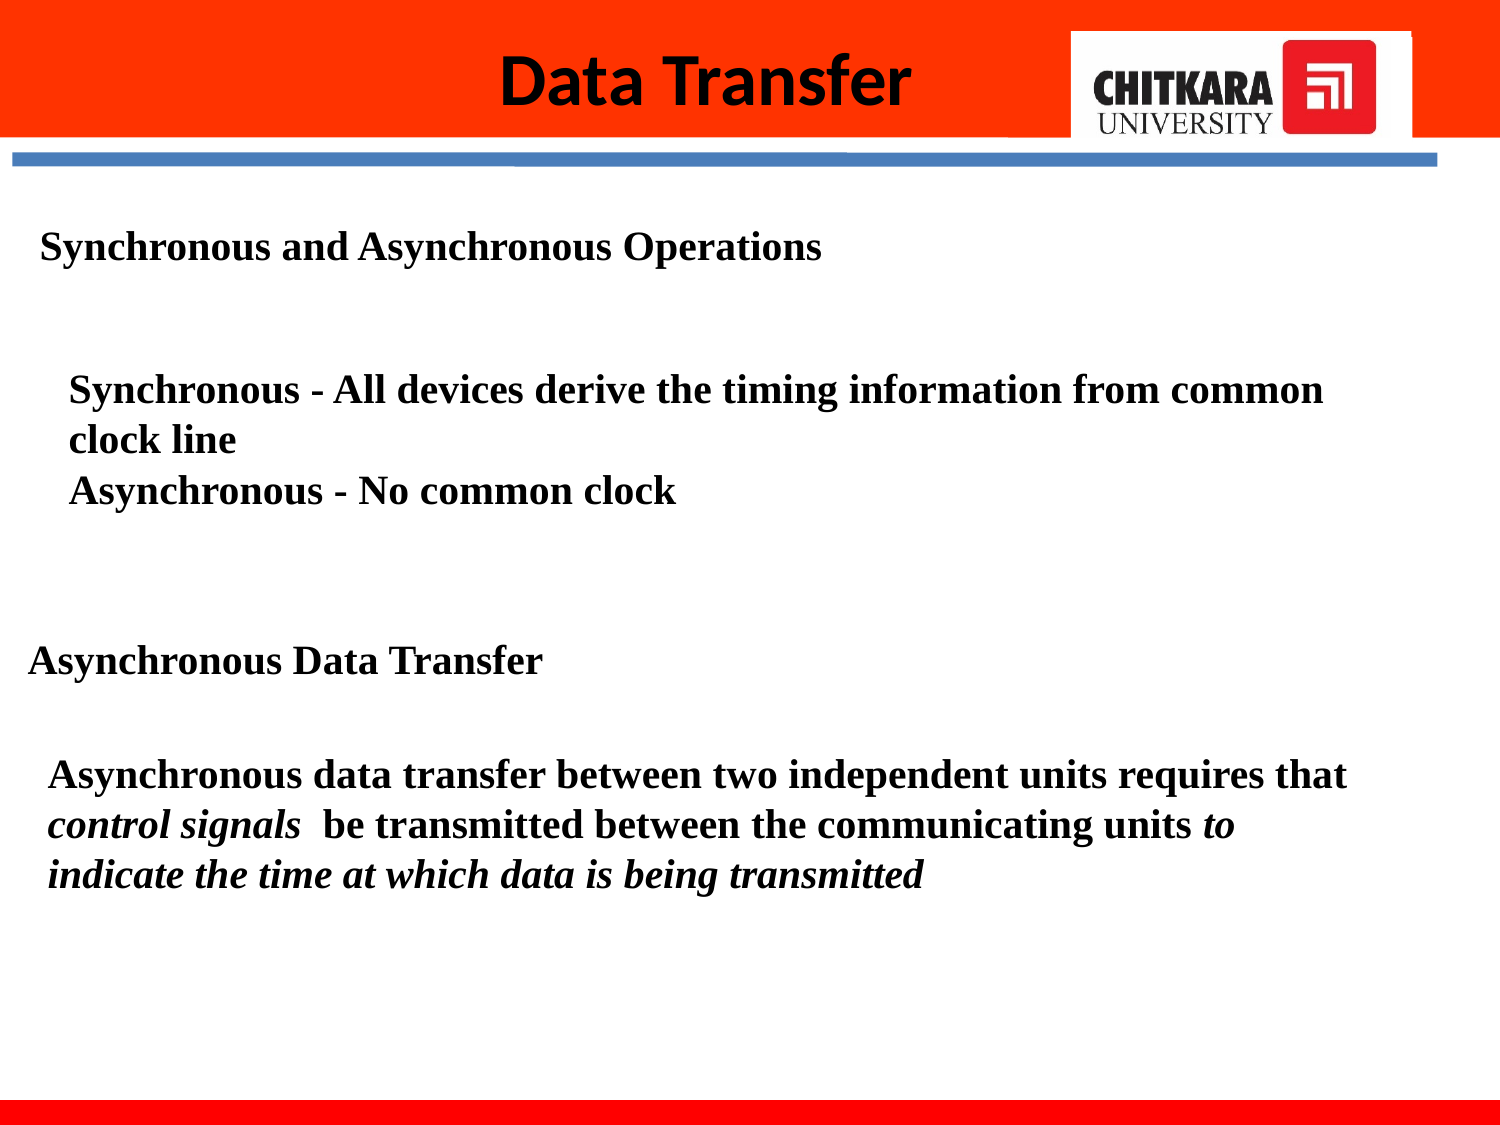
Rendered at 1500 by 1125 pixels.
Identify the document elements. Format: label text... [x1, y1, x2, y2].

text_box Synchronous and Asynchronous Operations [24, 211, 1426, 277]
text_box Asynchronous data transfer between two independent units requires that control signals be transmitted between the communicating units to indicate the time at which data is being transmitted [37, 742, 1380, 902]
text_box Asynchronous Data Transfer [12, 625, 567, 691]
picture [1074, 37, 1391, 138]
text_box Data Transfer [75, 23, 1338, 129]
text_box Synchronous - All devices derive the timing information from common clock line Asynchronous - No common clock [58, 356, 1359, 517]
